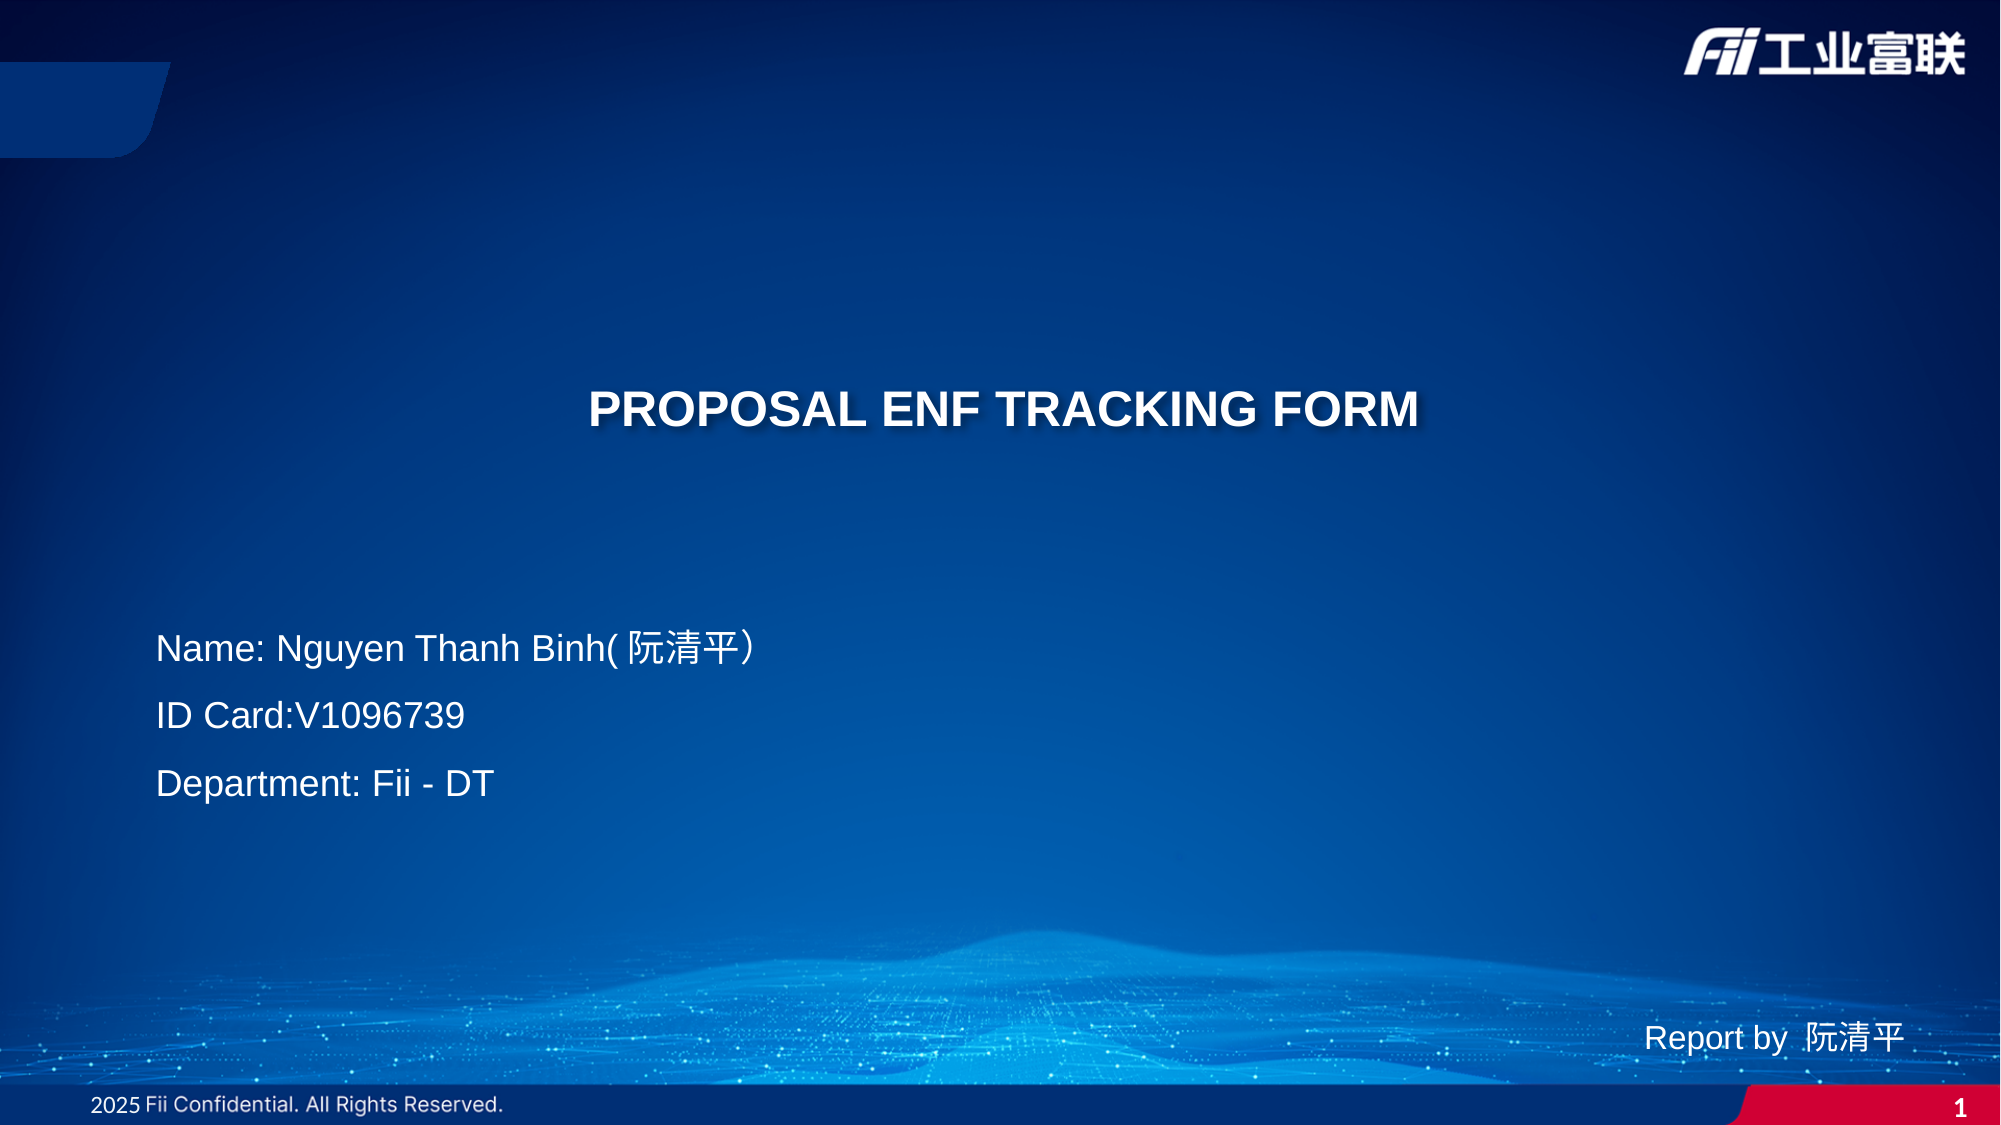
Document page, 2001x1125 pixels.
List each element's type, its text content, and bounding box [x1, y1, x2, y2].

text_box Report by 阮清平 [1567, 1008, 1920, 1064]
picture [0, 0, 2001, 1125]
text_box Name: Nguyen Thanh Binh(阮清平） ID Card:V1096739 Department: Fii - DT [140, 594, 1141, 879]
text_box PROPOSAL ENF TRACKING FORM [74, 368, 1935, 444]
